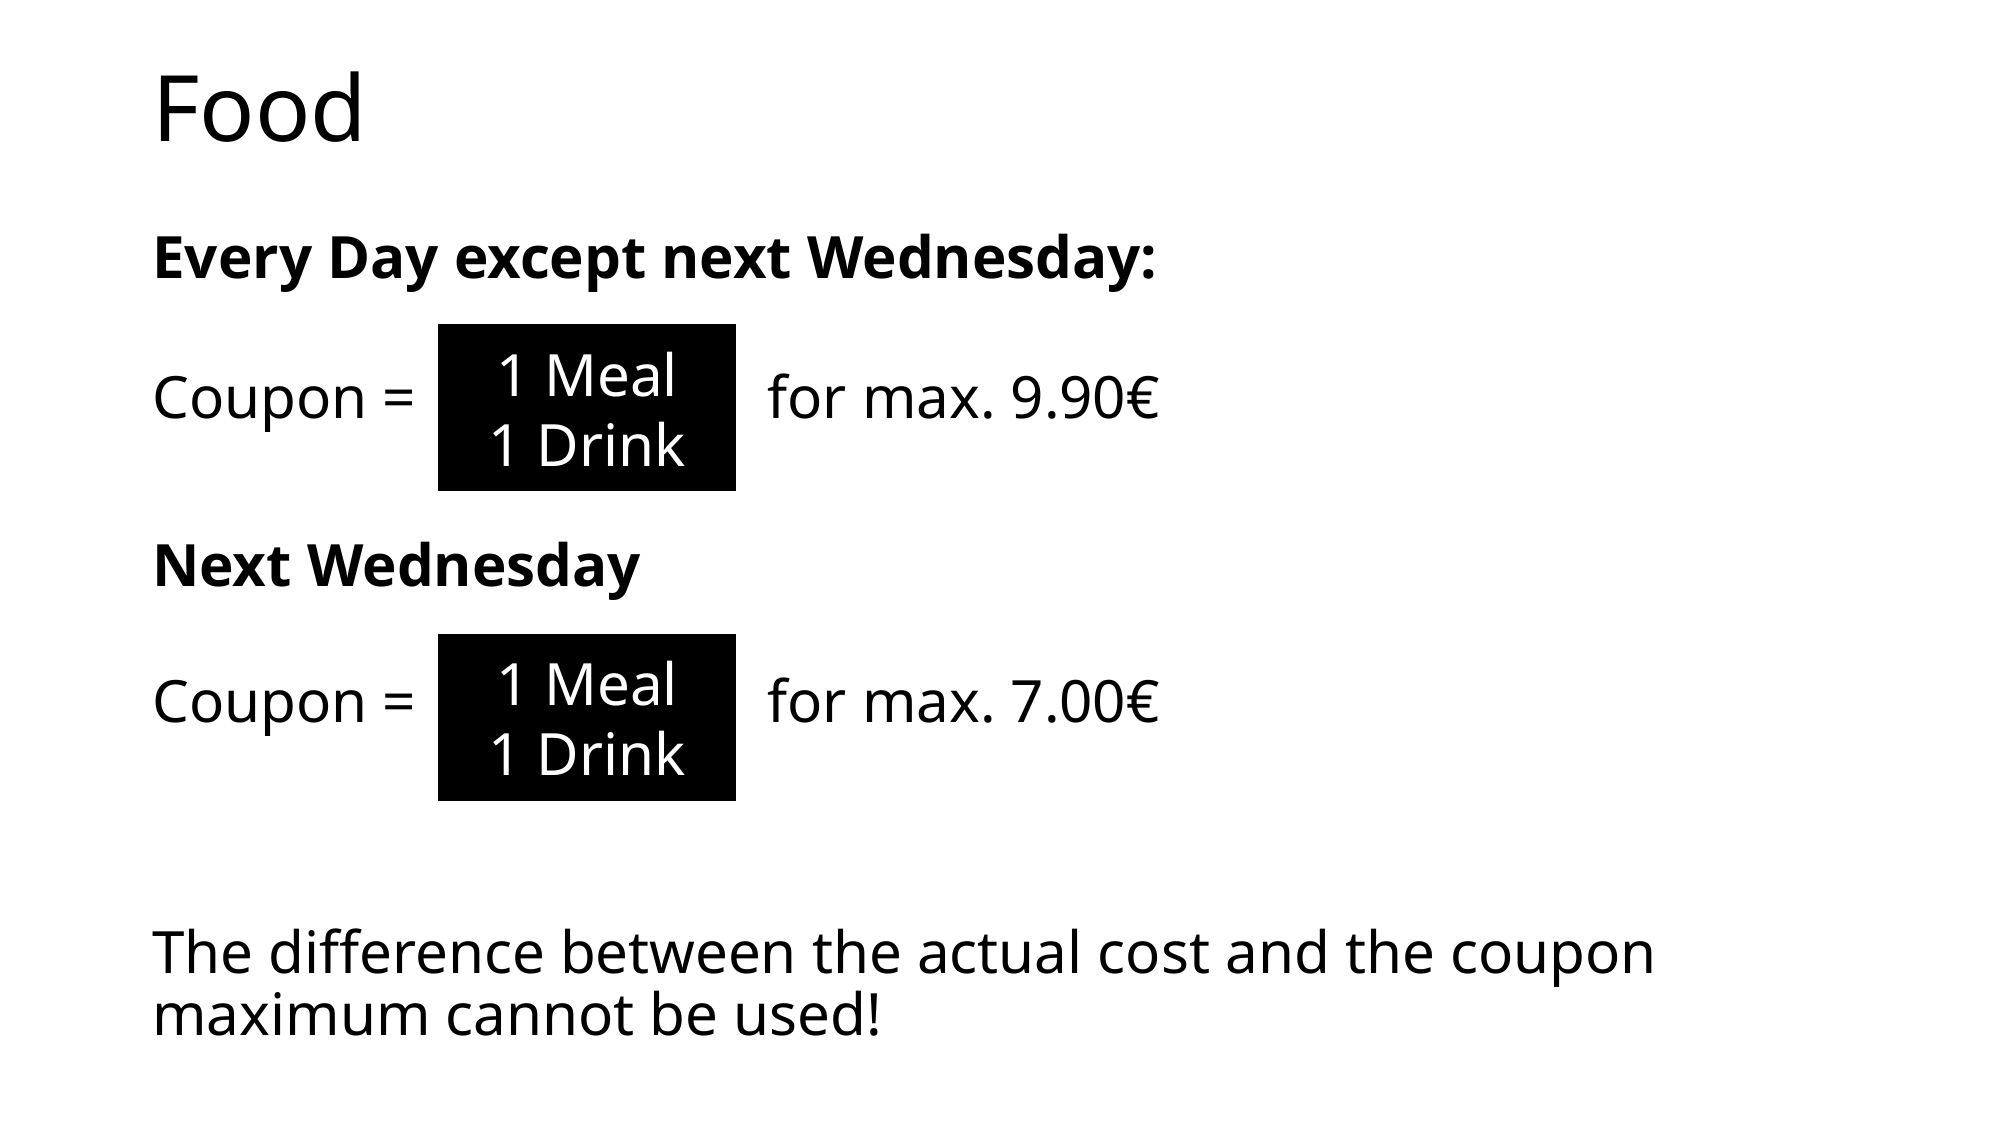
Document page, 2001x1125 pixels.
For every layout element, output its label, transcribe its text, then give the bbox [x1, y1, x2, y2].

title Food [137, 3, 1863, 220]
text_box 1 Meal 1 Drink [438, 634, 736, 801]
text_box 1 Meal 1 Drink [438, 324, 736, 491]
list Every Day except next Wednesday: Coupon = for max. 9.90€ Next Wednesday Coupon = for max. 7.00€ The difference between the actual cost and the coupon maximum cannot be used! [137, 220, 1863, 1087]
text_box [540, 507, 572, 569]
